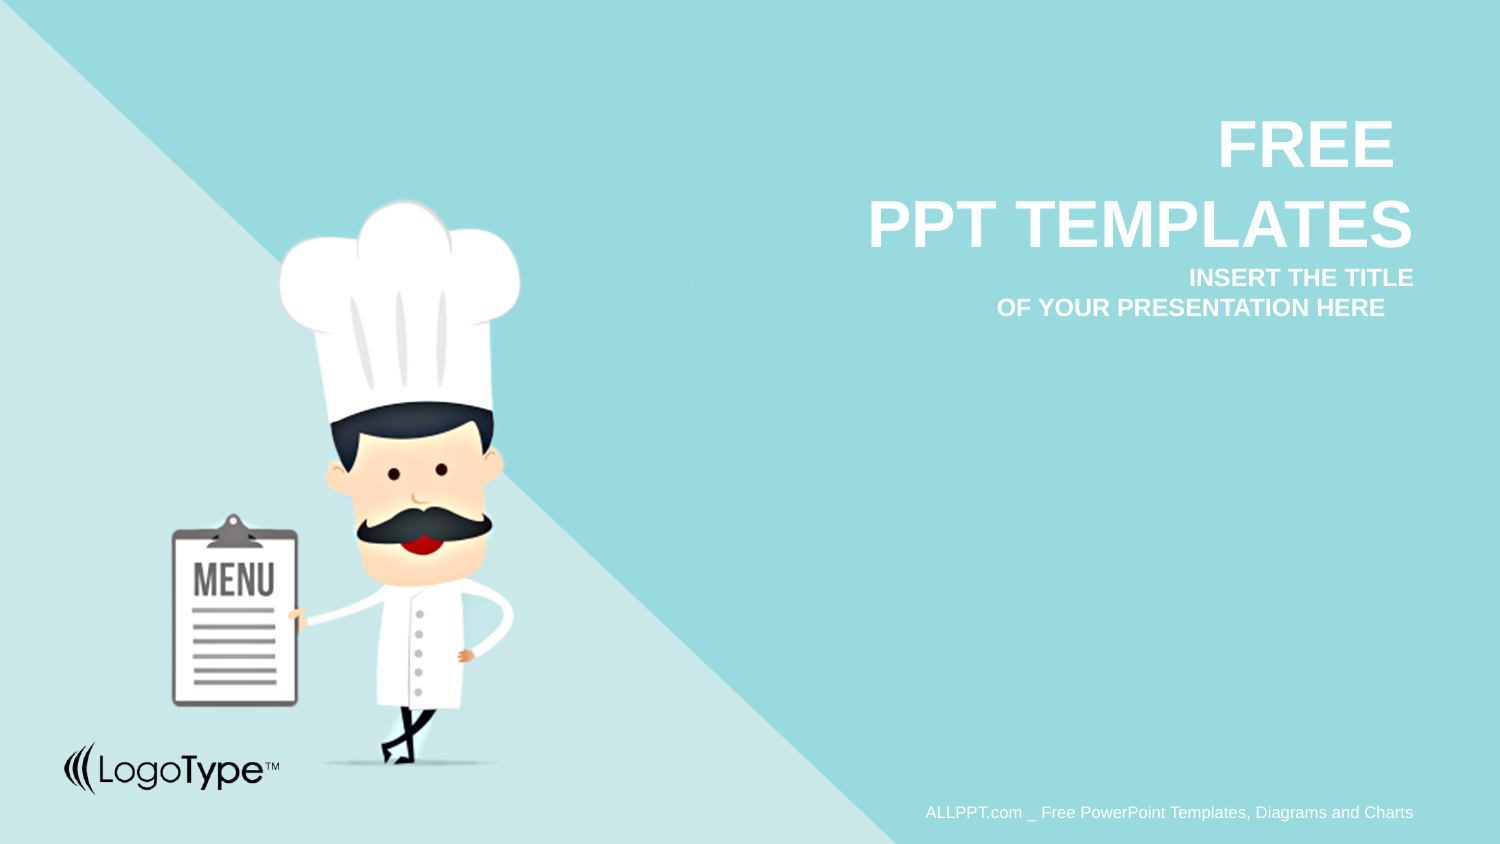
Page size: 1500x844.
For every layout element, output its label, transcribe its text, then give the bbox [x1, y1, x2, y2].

text_box ALLPPT.com _ Free PowerPoint Templates, Diagrams and Charts [0, 794, 1430, 830]
text_box FREE PPT TEMPLATES [631, 93, 1430, 269]
text_box INSERT THE TITLE OF YOUR PRESENTATION HERE [631, 269, 1430, 329]
picture [0, 0, 1500, 844]
